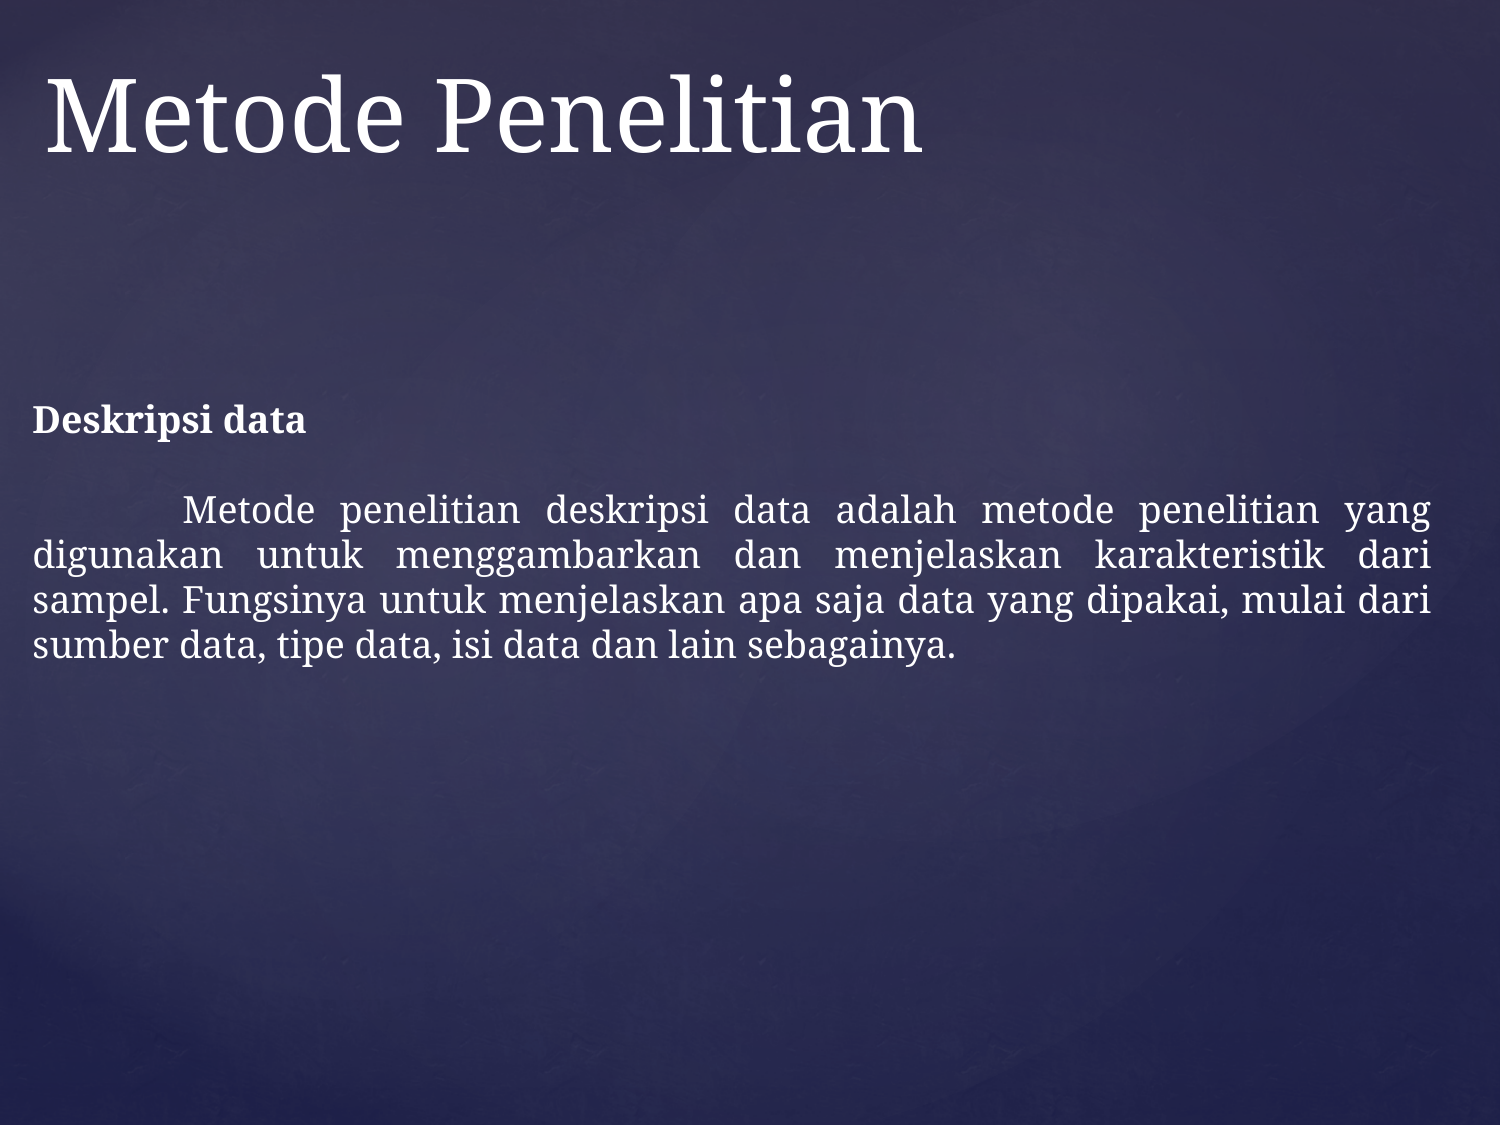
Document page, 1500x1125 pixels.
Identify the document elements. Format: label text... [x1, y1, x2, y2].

title Metode Penelitian [29, 30, 1267, 181]
text_box Deskripsi data Metode penelitian deskripsi data adalah metode penelitian yang digunakan untuk menggambarkan dan menjelaskan karakteristik dari sampel. Fungsinya untuk menjelaskan apa saja data yang dipakai, mulai dari sumber data, tipe data, isi data dan lain sebagainya. [17, 388, 1447, 673]
